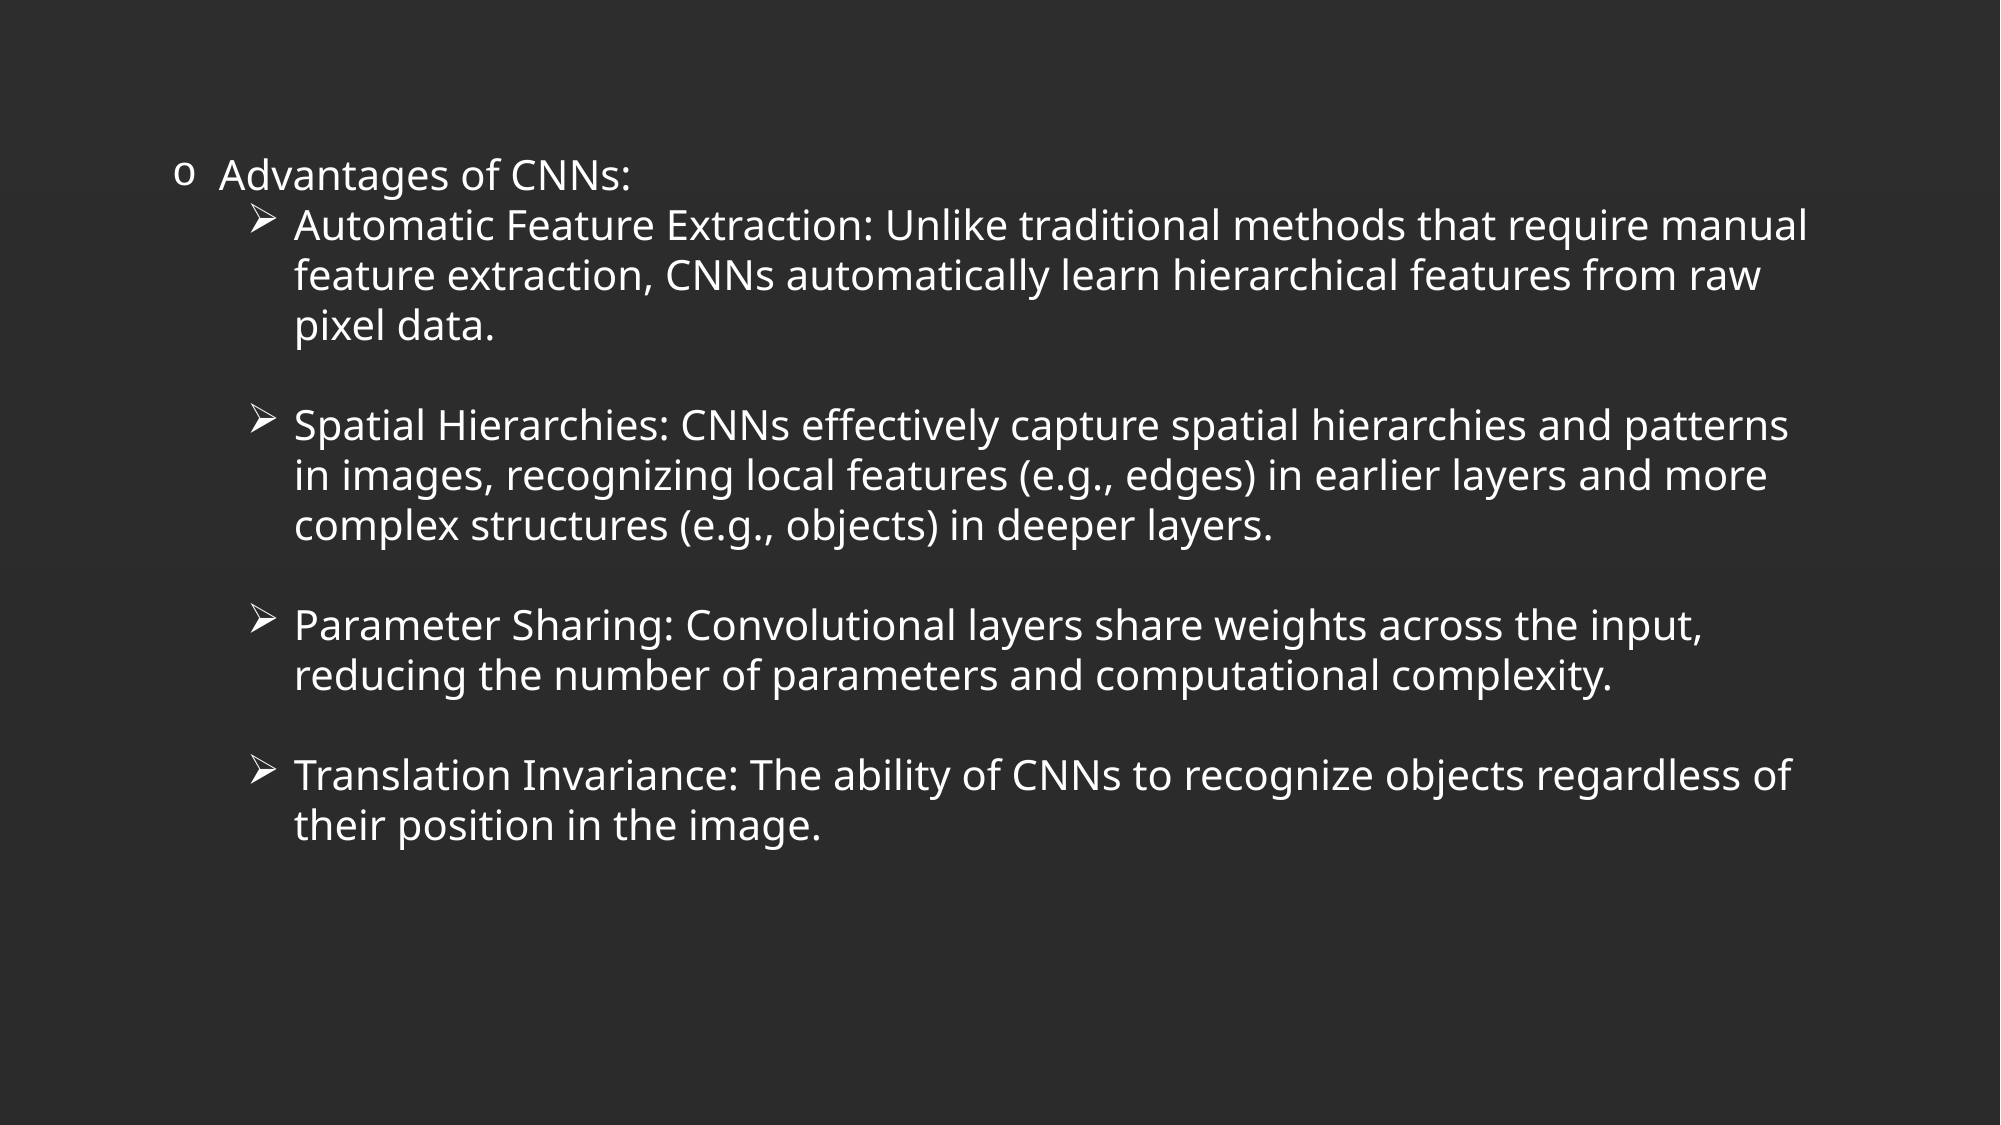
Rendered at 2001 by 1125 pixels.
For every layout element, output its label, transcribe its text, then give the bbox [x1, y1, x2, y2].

text_box Advantages of CNNs: Automatic Feature Extraction: Unlike traditional methods that require manual feature extraction, CNNs automatically learn hierarchical features from raw pixel data. Spatial Hierarchies: CNNs effectively capture spatial hierarchies and patterns in images, recognizing local features (e.g., edges) in earlier layers and more complex structures (e.g., objects) in deeper layers. Parameter Sharing: Convolutional layers share weights across the input, reducing the number of parameters and computational complexity. Translation Invariance: The ability of CNNs to recognize objects regardless of their position in the image. [157, 141, 1843, 857]
